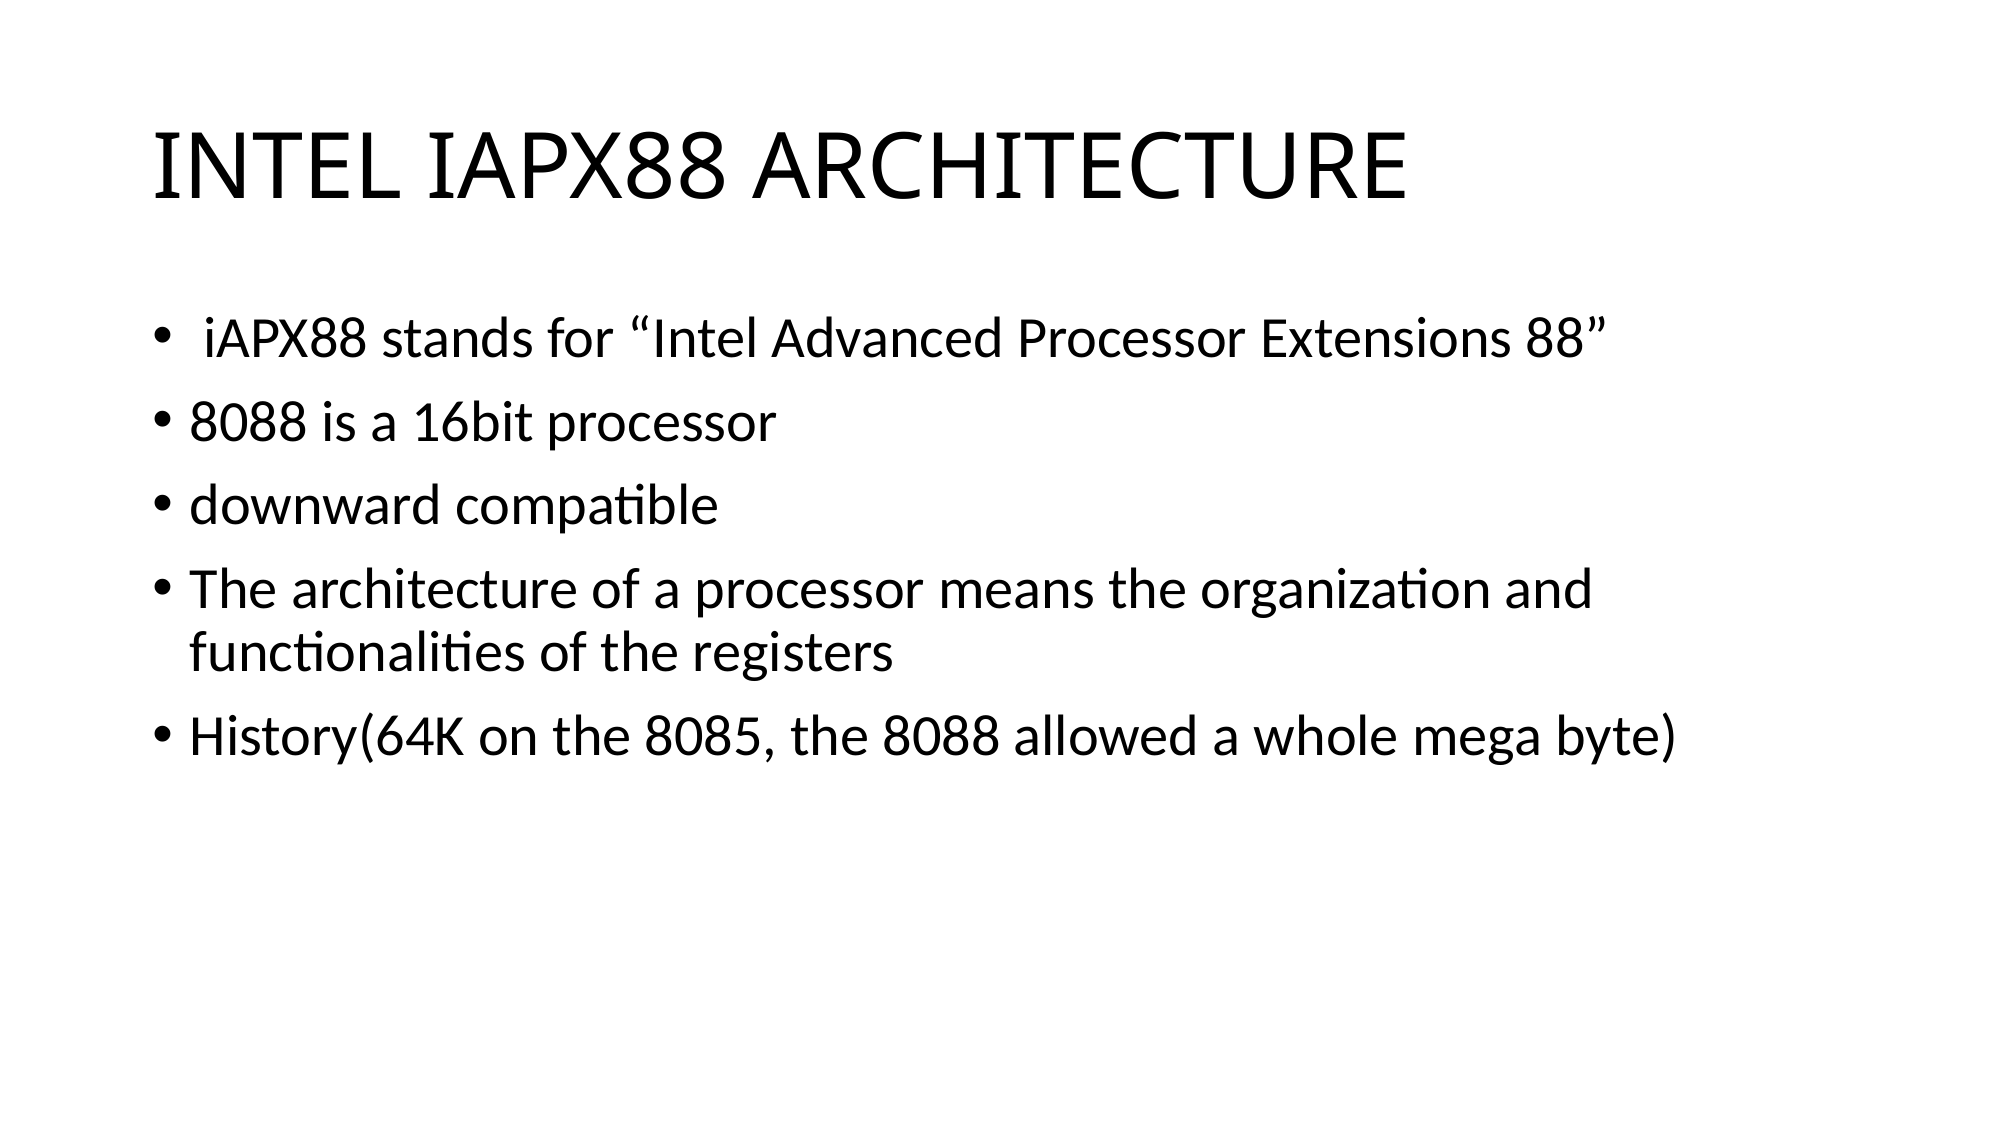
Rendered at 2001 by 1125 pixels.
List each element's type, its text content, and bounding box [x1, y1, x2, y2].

list iAPX88 stands for “Intel Advanced Processor Extensions 88” 8088 is a 16bit processor downward compatible The architecture of a processor means the organization and functionalities of the registers History(64K on the 8085, the 8088 allowed a whole mega byte) [137, 299, 1863, 1014]
title INTEL IAPX88 ARCHITECTURE [137, 59, 1863, 278]
